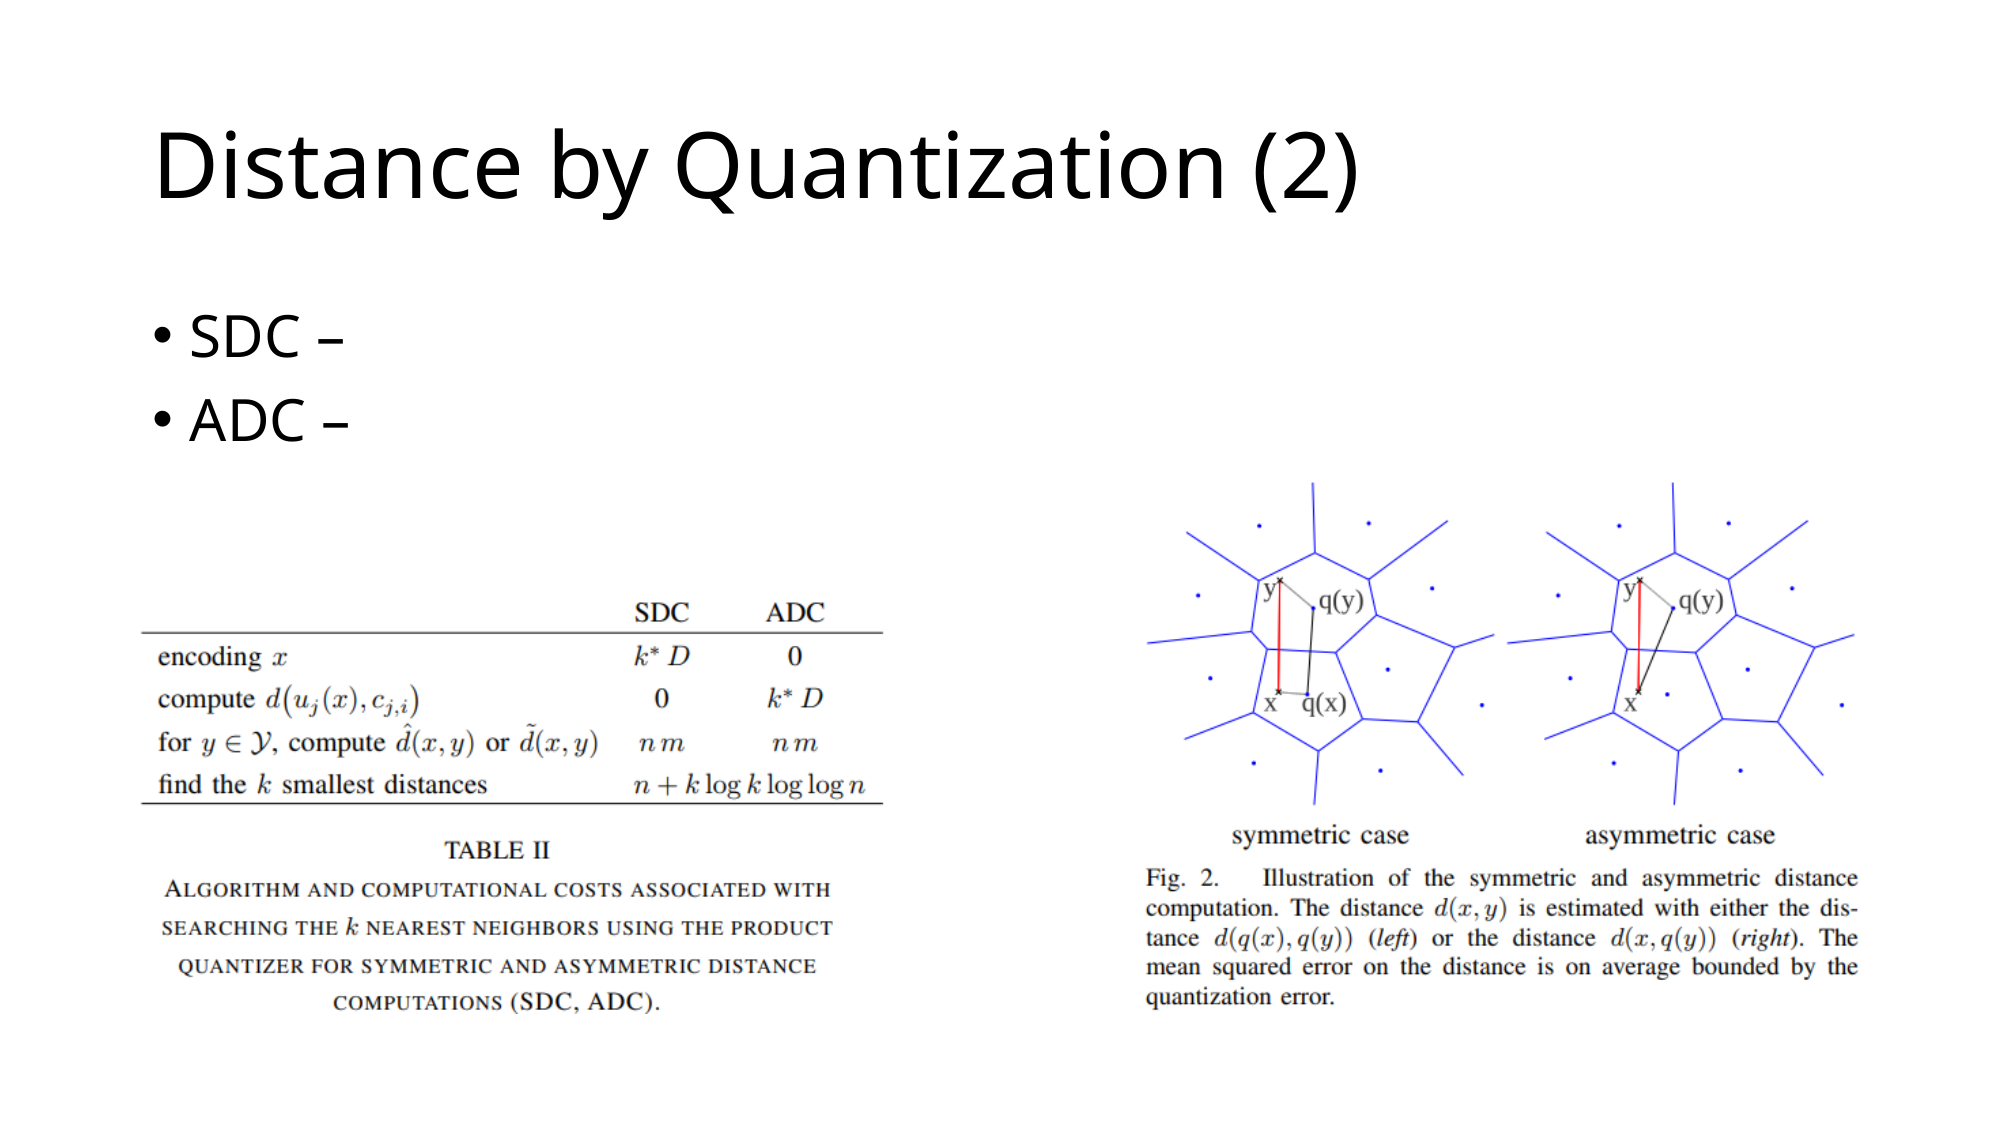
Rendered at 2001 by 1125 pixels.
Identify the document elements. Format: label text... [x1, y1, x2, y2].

title Distance by Quantization (2) [137, 59, 1863, 278]
picture [1143, 480, 1863, 1014]
picture [137, 600, 886, 1014]
